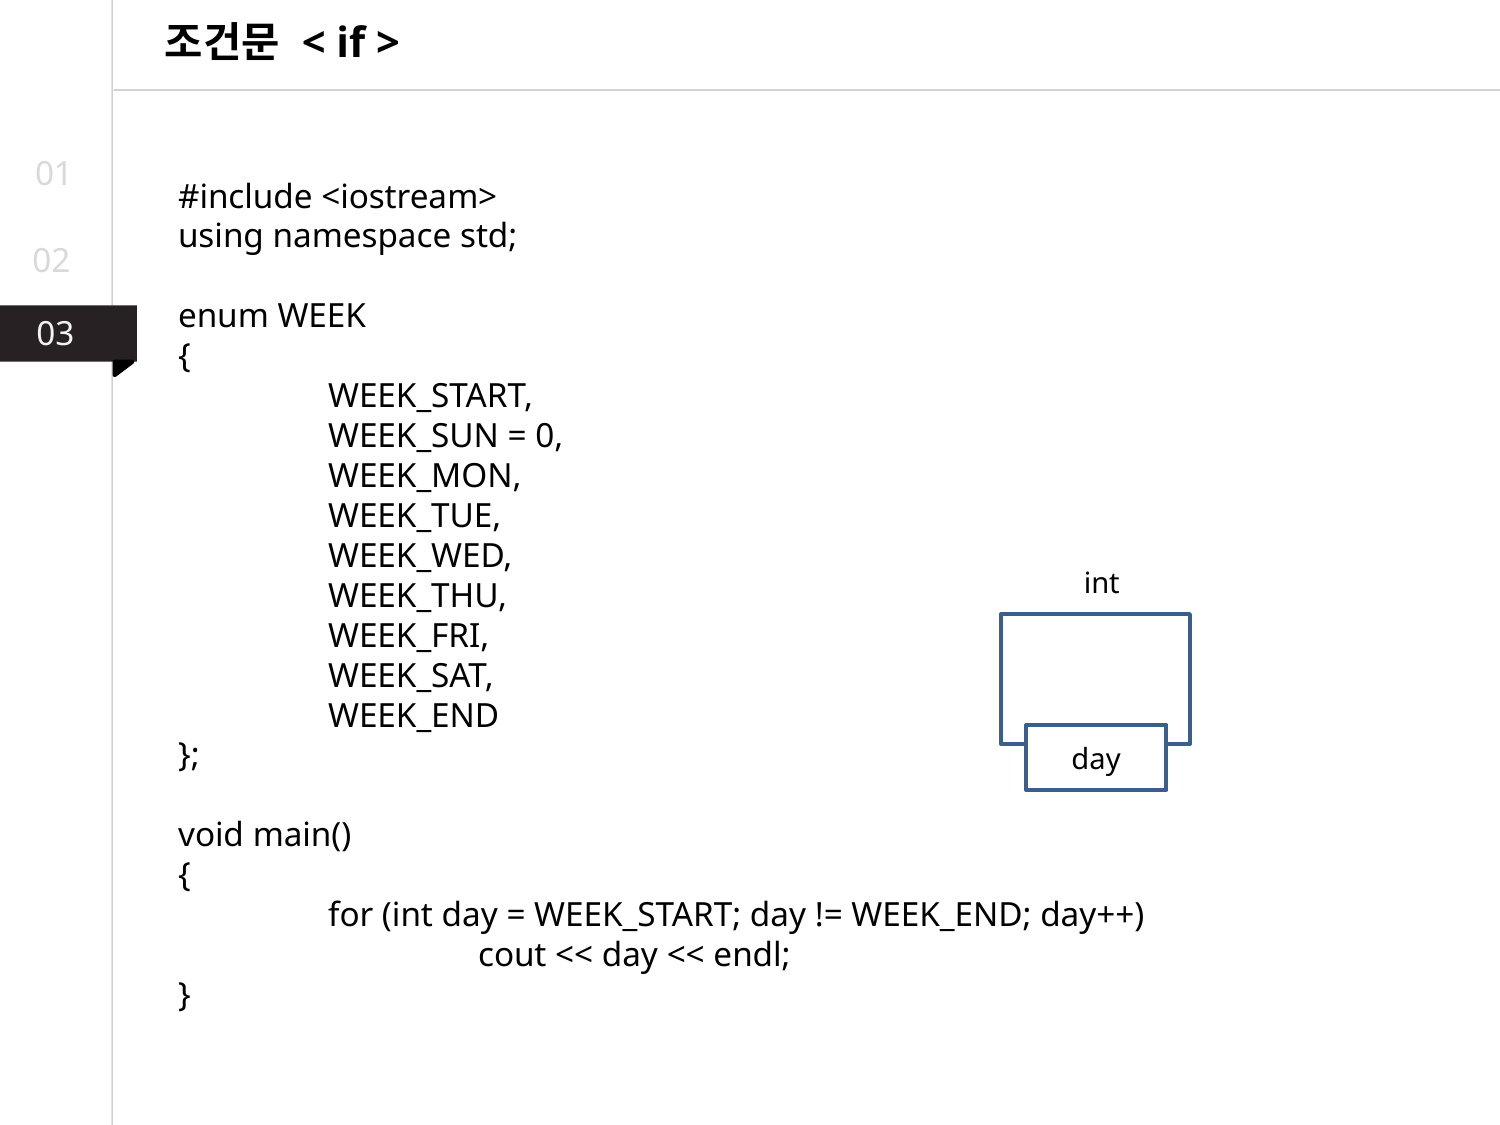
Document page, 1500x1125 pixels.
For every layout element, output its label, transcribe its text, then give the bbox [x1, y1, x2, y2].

text_box [999, 612, 1192, 746]
text_box 02 [17, 231, 92, 287]
text_box int [1069, 557, 1135, 607]
text_box 01 [20, 144, 107, 200]
text_box 02 [17, 364, 92, 369]
text_box [117, 359, 135, 376]
text_box [117, 303, 139, 364]
text_box 조건문 < if > [121, 8, 443, 74]
text_box [0, 303, 107, 364]
text_box #include <iostream> using namespace std; enum WEEK { WEEK_START, WEEK_SUN = 0, WEEK_MON, WEEK_TUE, WEEK_WED, WEEK_THU, WEEK_FRI, WEEK_SAT, WEEK_END }; void main() { for (int day = WEEK_START; day != WEEK_END; day++) cout << day << endl; } [163, 167, 1365, 1021]
text_box day [1024, 723, 1168, 792]
text_box 03 [21, 304, 107, 360]
